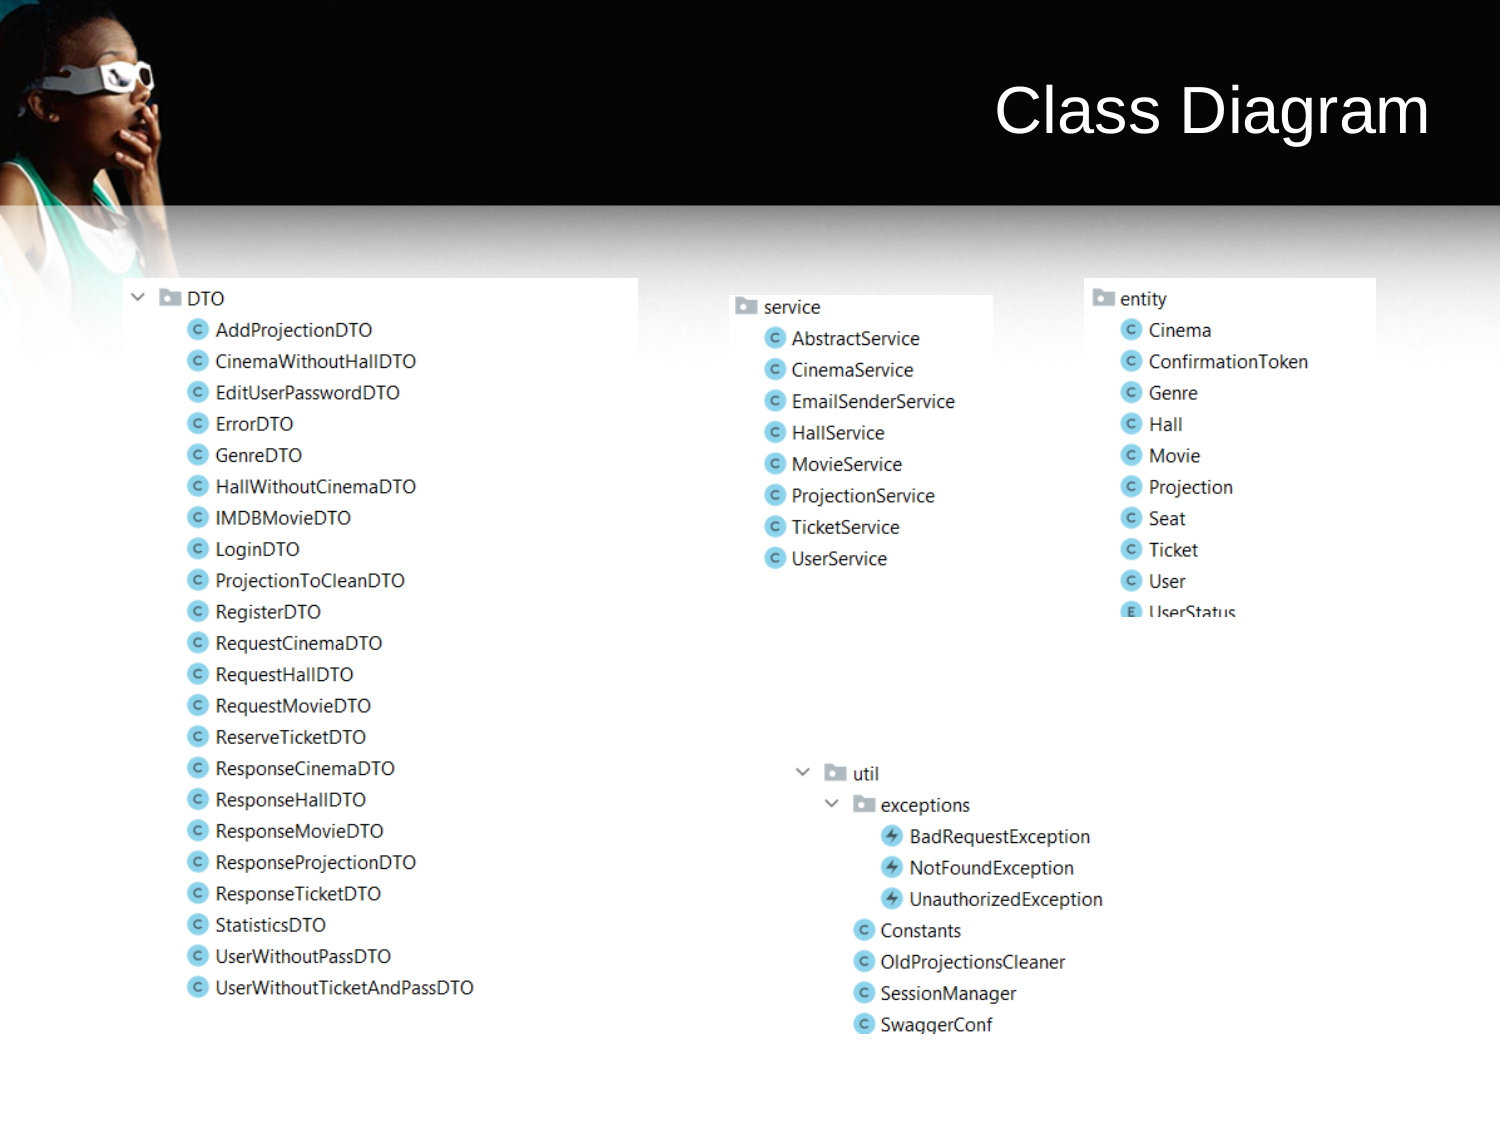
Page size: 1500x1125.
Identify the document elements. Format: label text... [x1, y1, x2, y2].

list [123, 278, 638, 1002]
title Class Diagram [194, 65, 1447, 149]
picture [0, 0, 1500, 1125]
